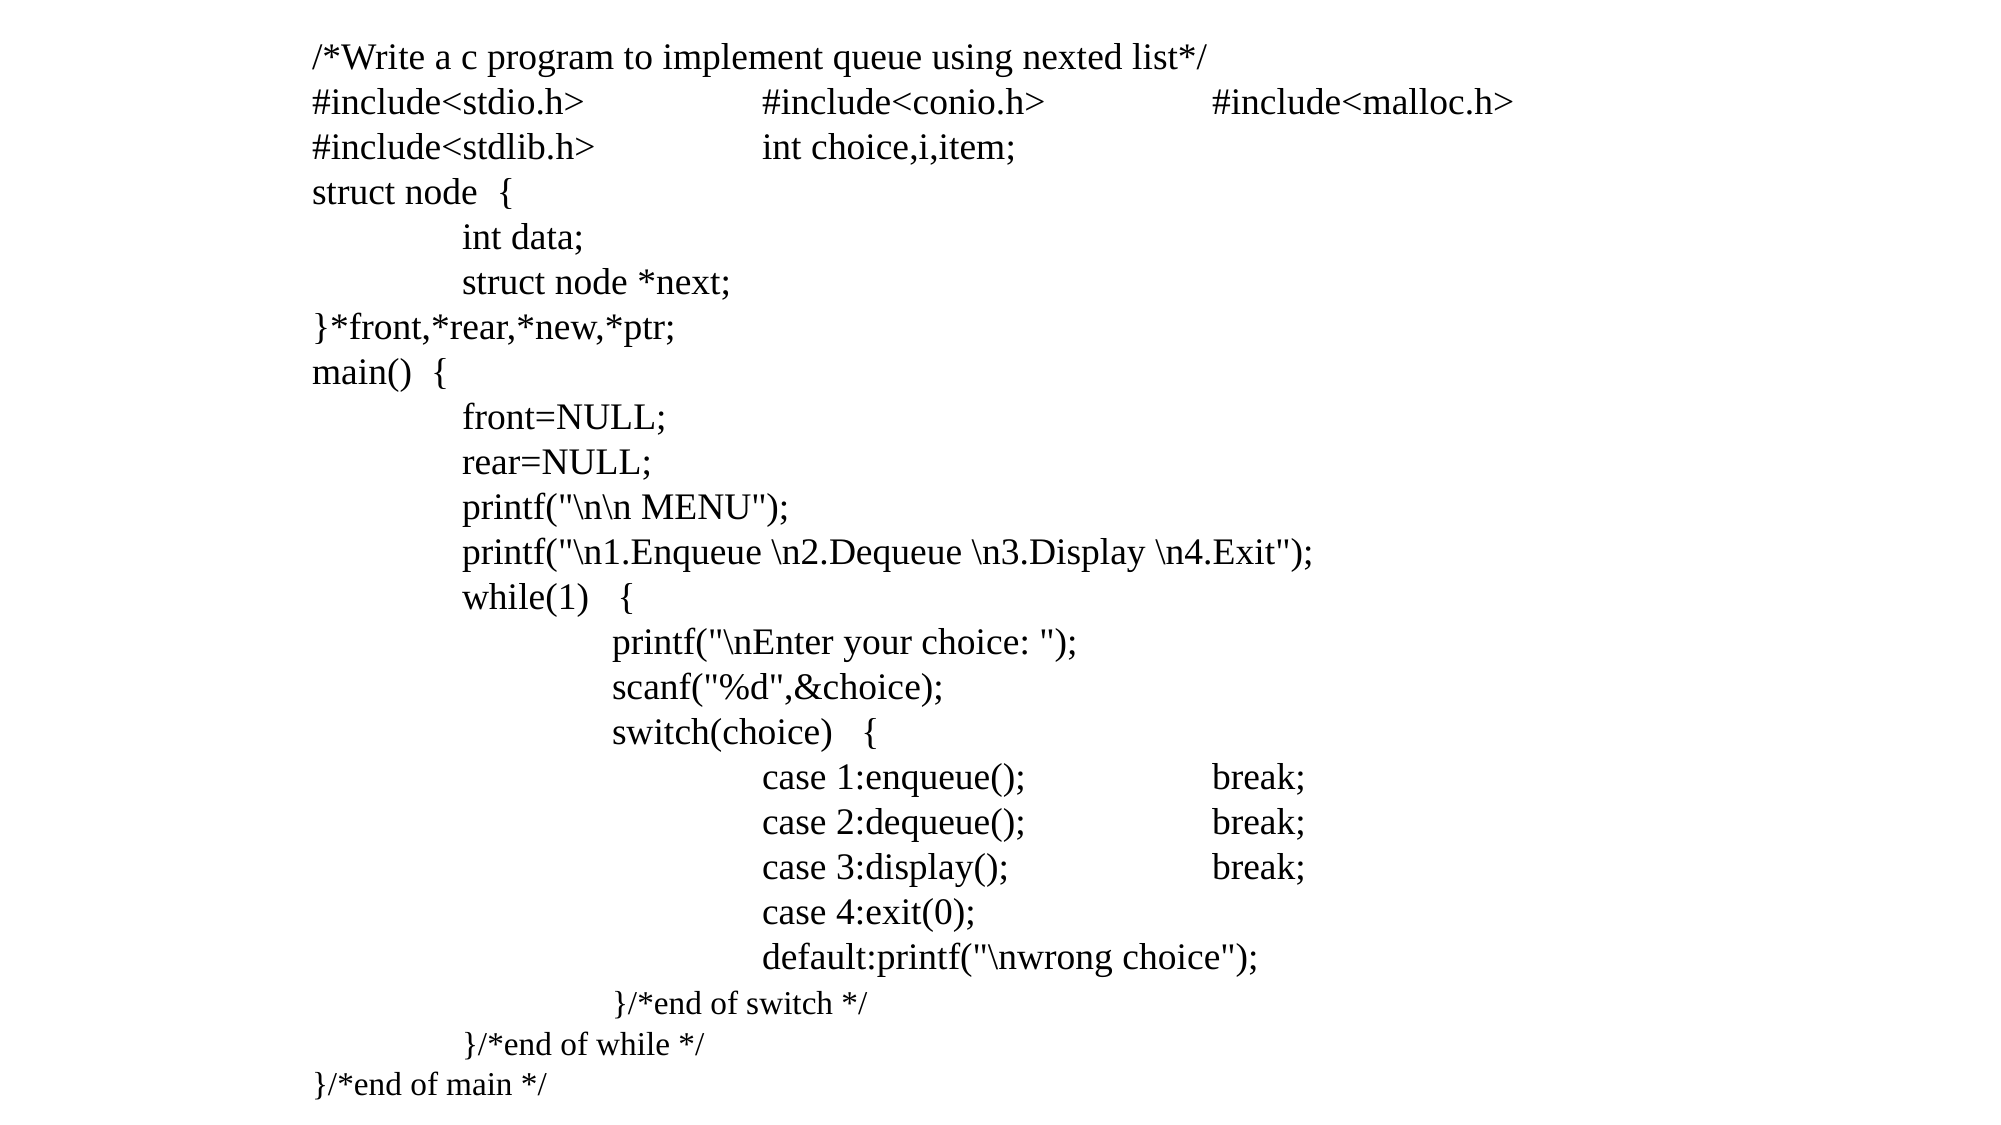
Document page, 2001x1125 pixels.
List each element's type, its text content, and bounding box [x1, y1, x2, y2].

text_box /*Write a c program to implement queue using nexted list*/ #include<stdio.h> #include<conio.h> #include<malloc.h> #include<stdlib.h> int choice,i,item; struct node { int data; struct node *next; }*front,*rear,*new,*ptr; main() { front=NULL; rear=NULL; printf("\n\n MENU"); printf("\n1.Enqueue \n2.Dequeue \n3.Display \n4.Exit"); while(1) { printf("\nEnter your choice: "); scanf("%d",&choice); switch(choice) { case 1:enqueue(); break; case 2:dequeue(); break; case 3:display(); break; case 4:exit(0); default:printf("\nwrong choice"); }/*end of switch */ }/*end of while */ }/*end of main */ [297, 24, 1700, 1110]
